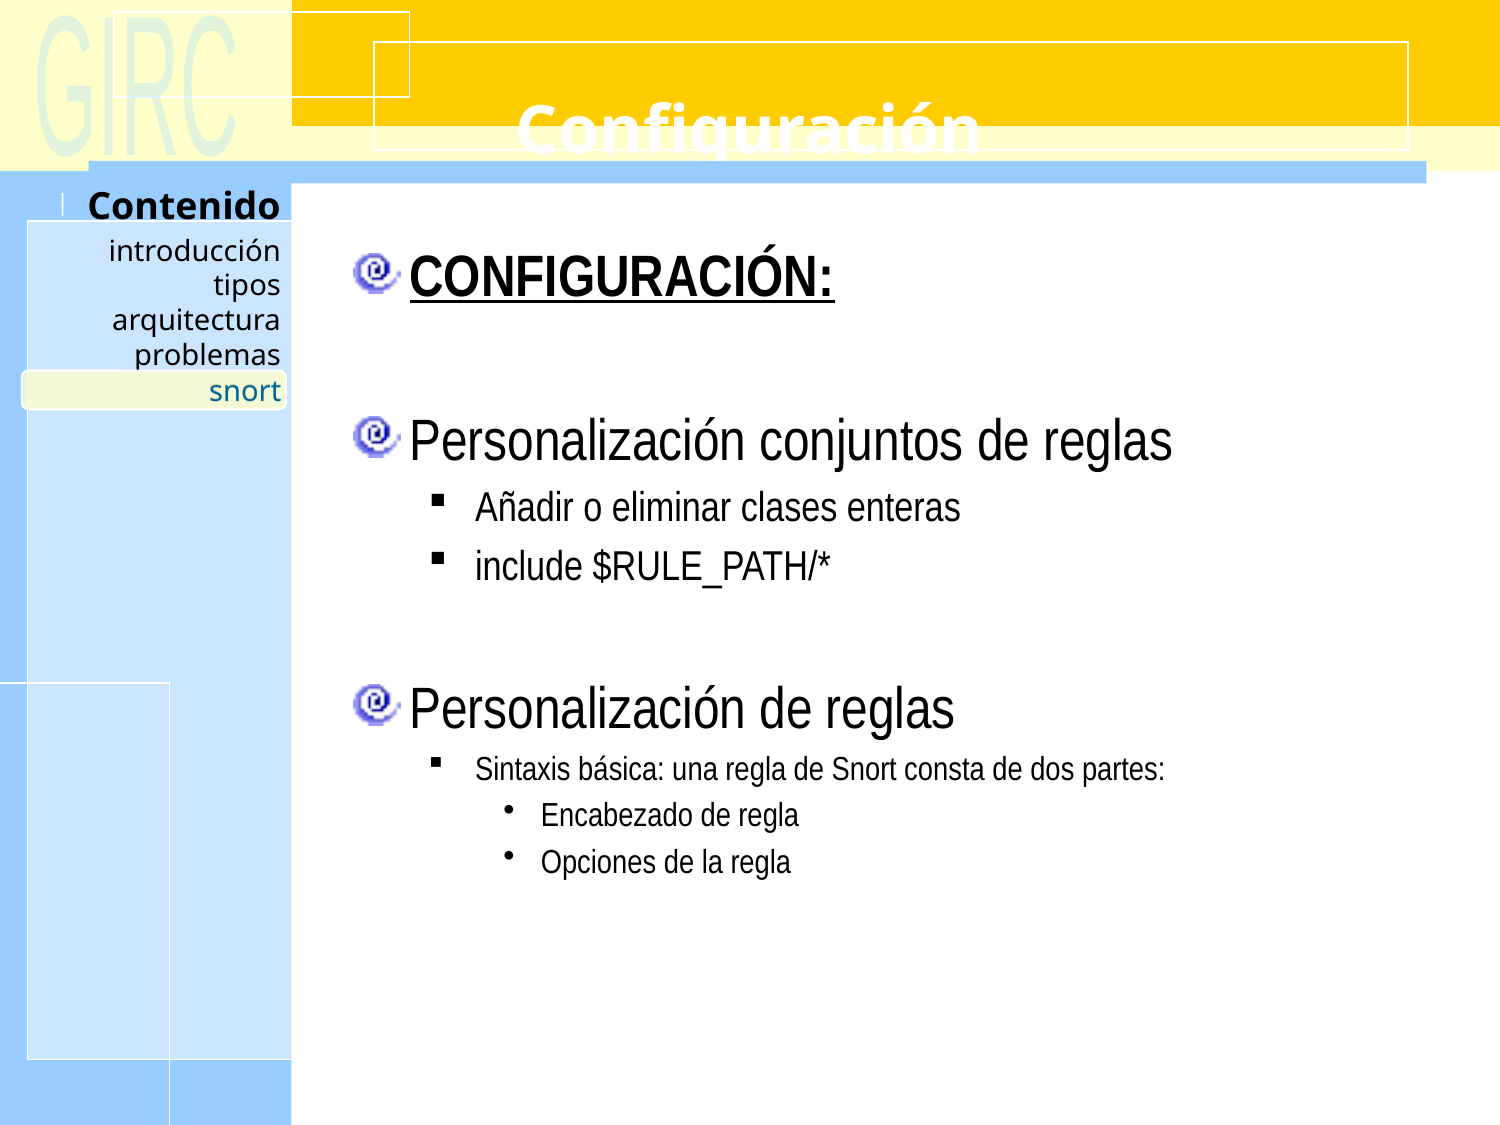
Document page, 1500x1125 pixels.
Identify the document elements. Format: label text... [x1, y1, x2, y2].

picture [353, 416, 401, 458]
title Configuración [74, 44, 1426, 209]
picture [353, 684, 401, 726]
text_box [88, 160, 1427, 184]
list CONFIGURACIÓN: Personalización conjuntos de reglas Añadir o eliminar clases enteras include $RULE_PATH/* Personalización de reglas Sintaxis básica: una regla de Snort consta de dos partes: Encabezado de regla Opciones de la regla [338, 230, 1422, 1000]
picture [353, 253, 401, 294]
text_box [20, 364, 297, 416]
